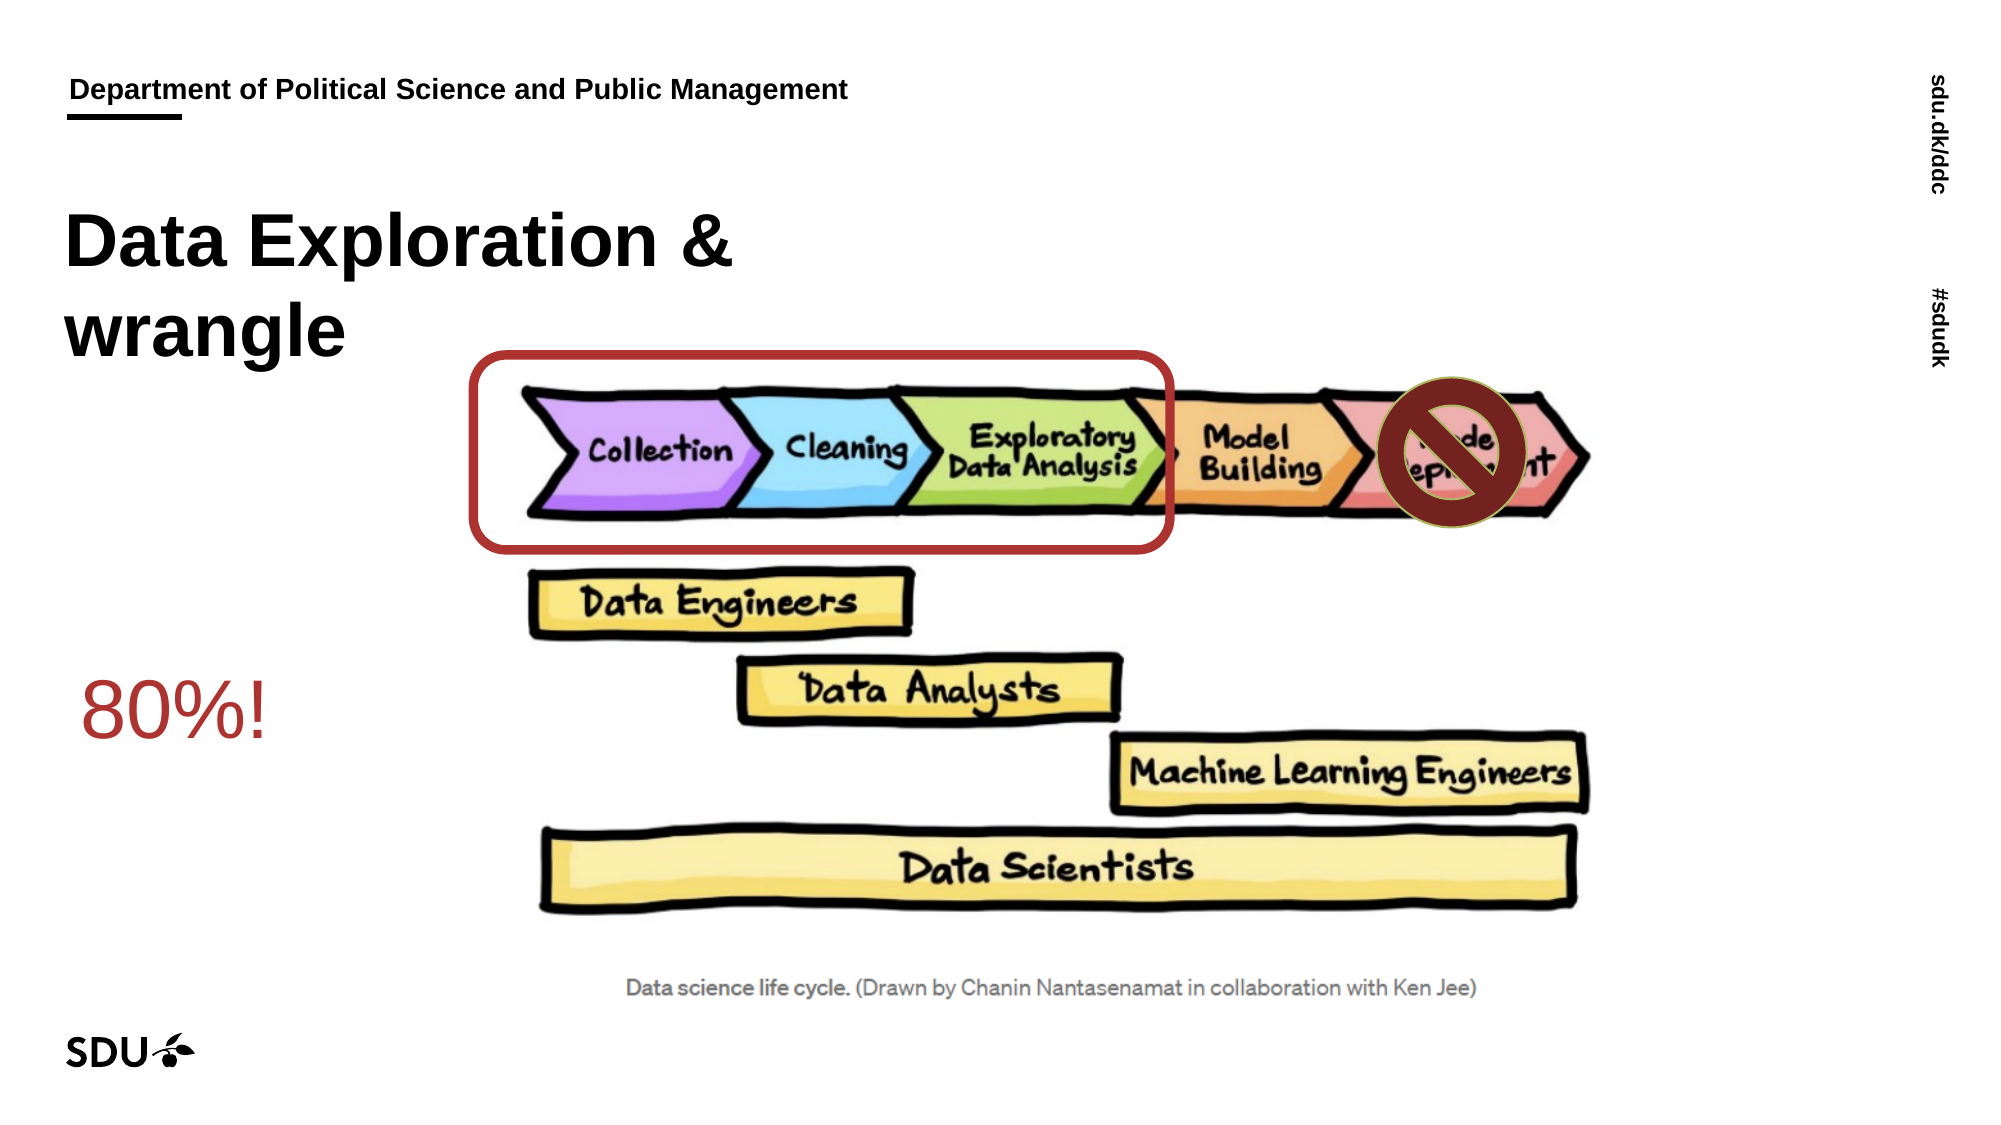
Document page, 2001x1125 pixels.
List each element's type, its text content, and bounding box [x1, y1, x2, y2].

text_box 80%! [80, 655, 327, 756]
text_box [472, 357, 490, 547]
title Data Exploration & wrangle [64, 191, 945, 374]
picture [490, 354, 1663, 1020]
